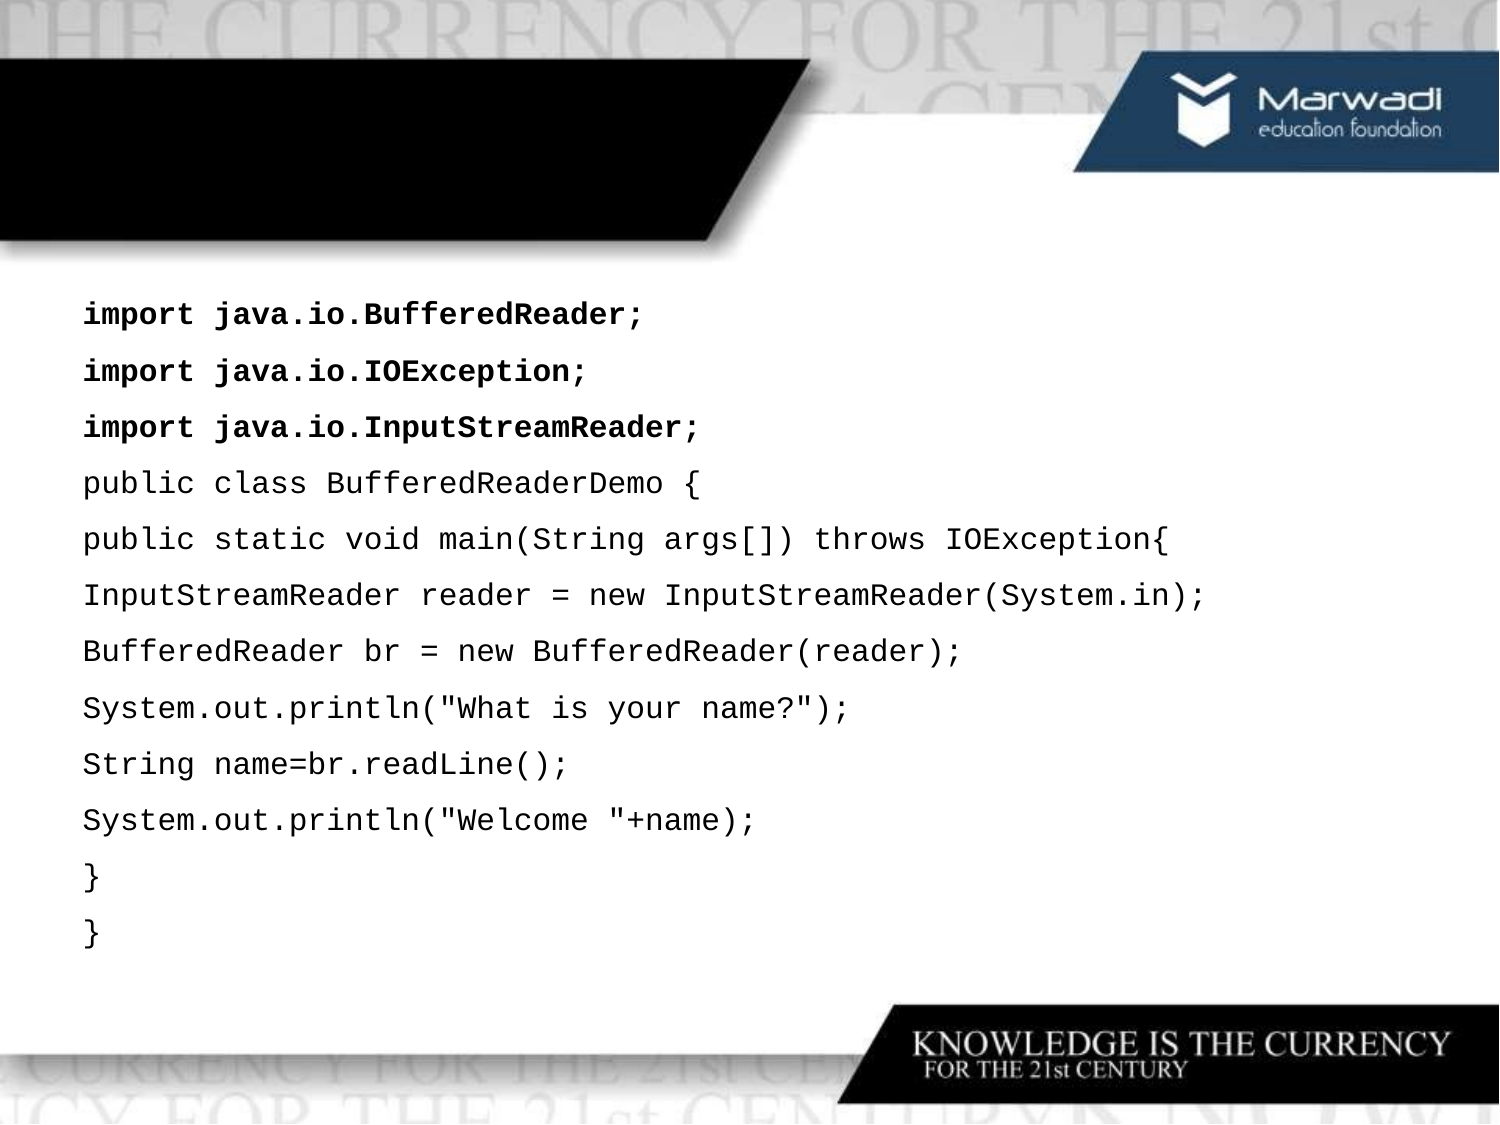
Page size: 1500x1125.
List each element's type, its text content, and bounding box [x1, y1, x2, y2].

list import java.io.BufferedReader; import java.io.IOException; import java.io.InputStreamReader; public class BufferedReaderDemo { public static void main(String args[]) throws IOException{ InputStreamReader reader = new InputStreamReader(System.in); BufferedReader br = new BufferedReader(reader); System.out.println("What is your name?"); String name=br.readLine(); System.out.println("Welcome "+name); } } [82, 275, 1418, 952]
picture [0, 0, 1499, 1124]
